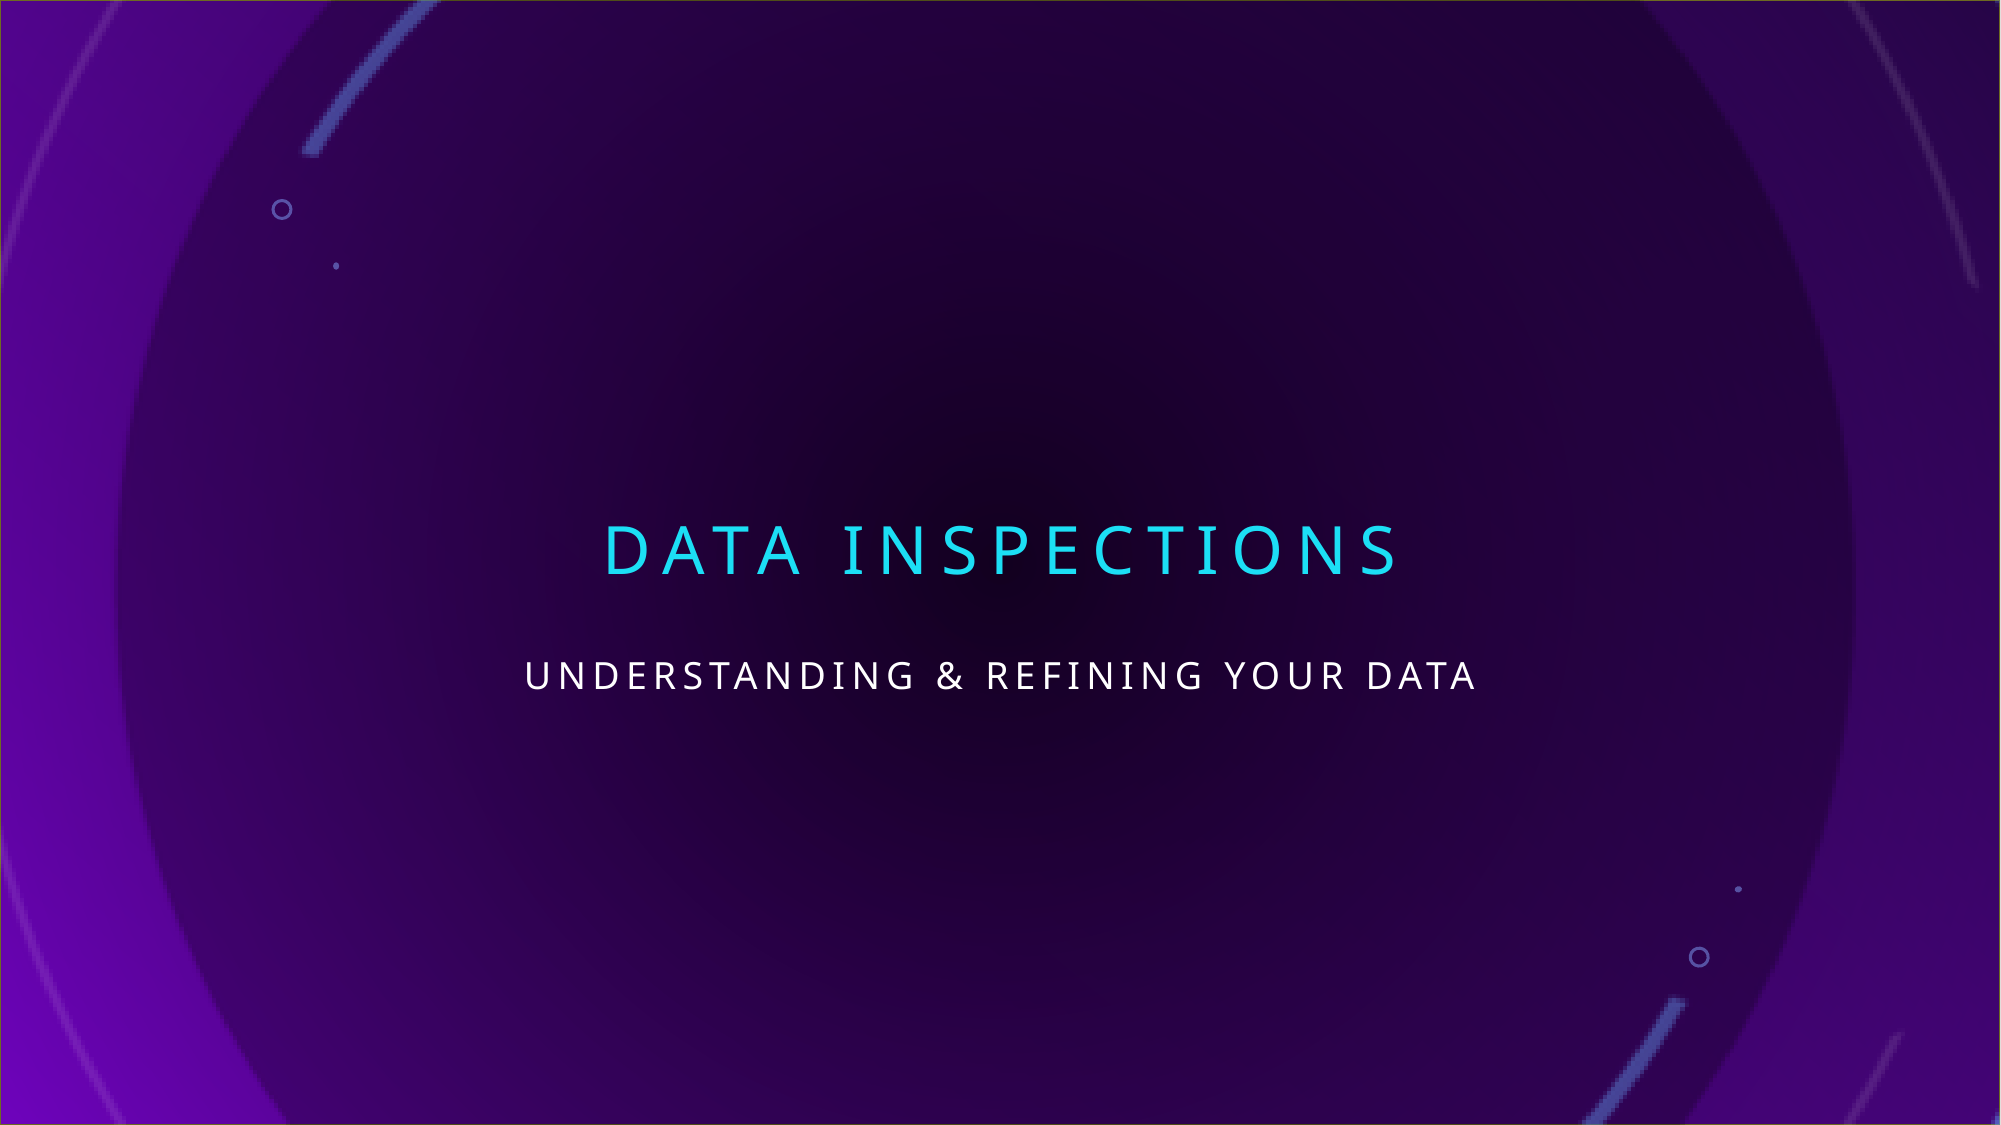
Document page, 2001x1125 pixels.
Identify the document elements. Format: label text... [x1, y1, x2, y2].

title Data inspections [481, 43, 1519, 597]
subtitle UNDERSTANDING & REFINING YOUR DATA [481, 649, 1519, 1086]
picture [0, 0, 2000, 1125]
